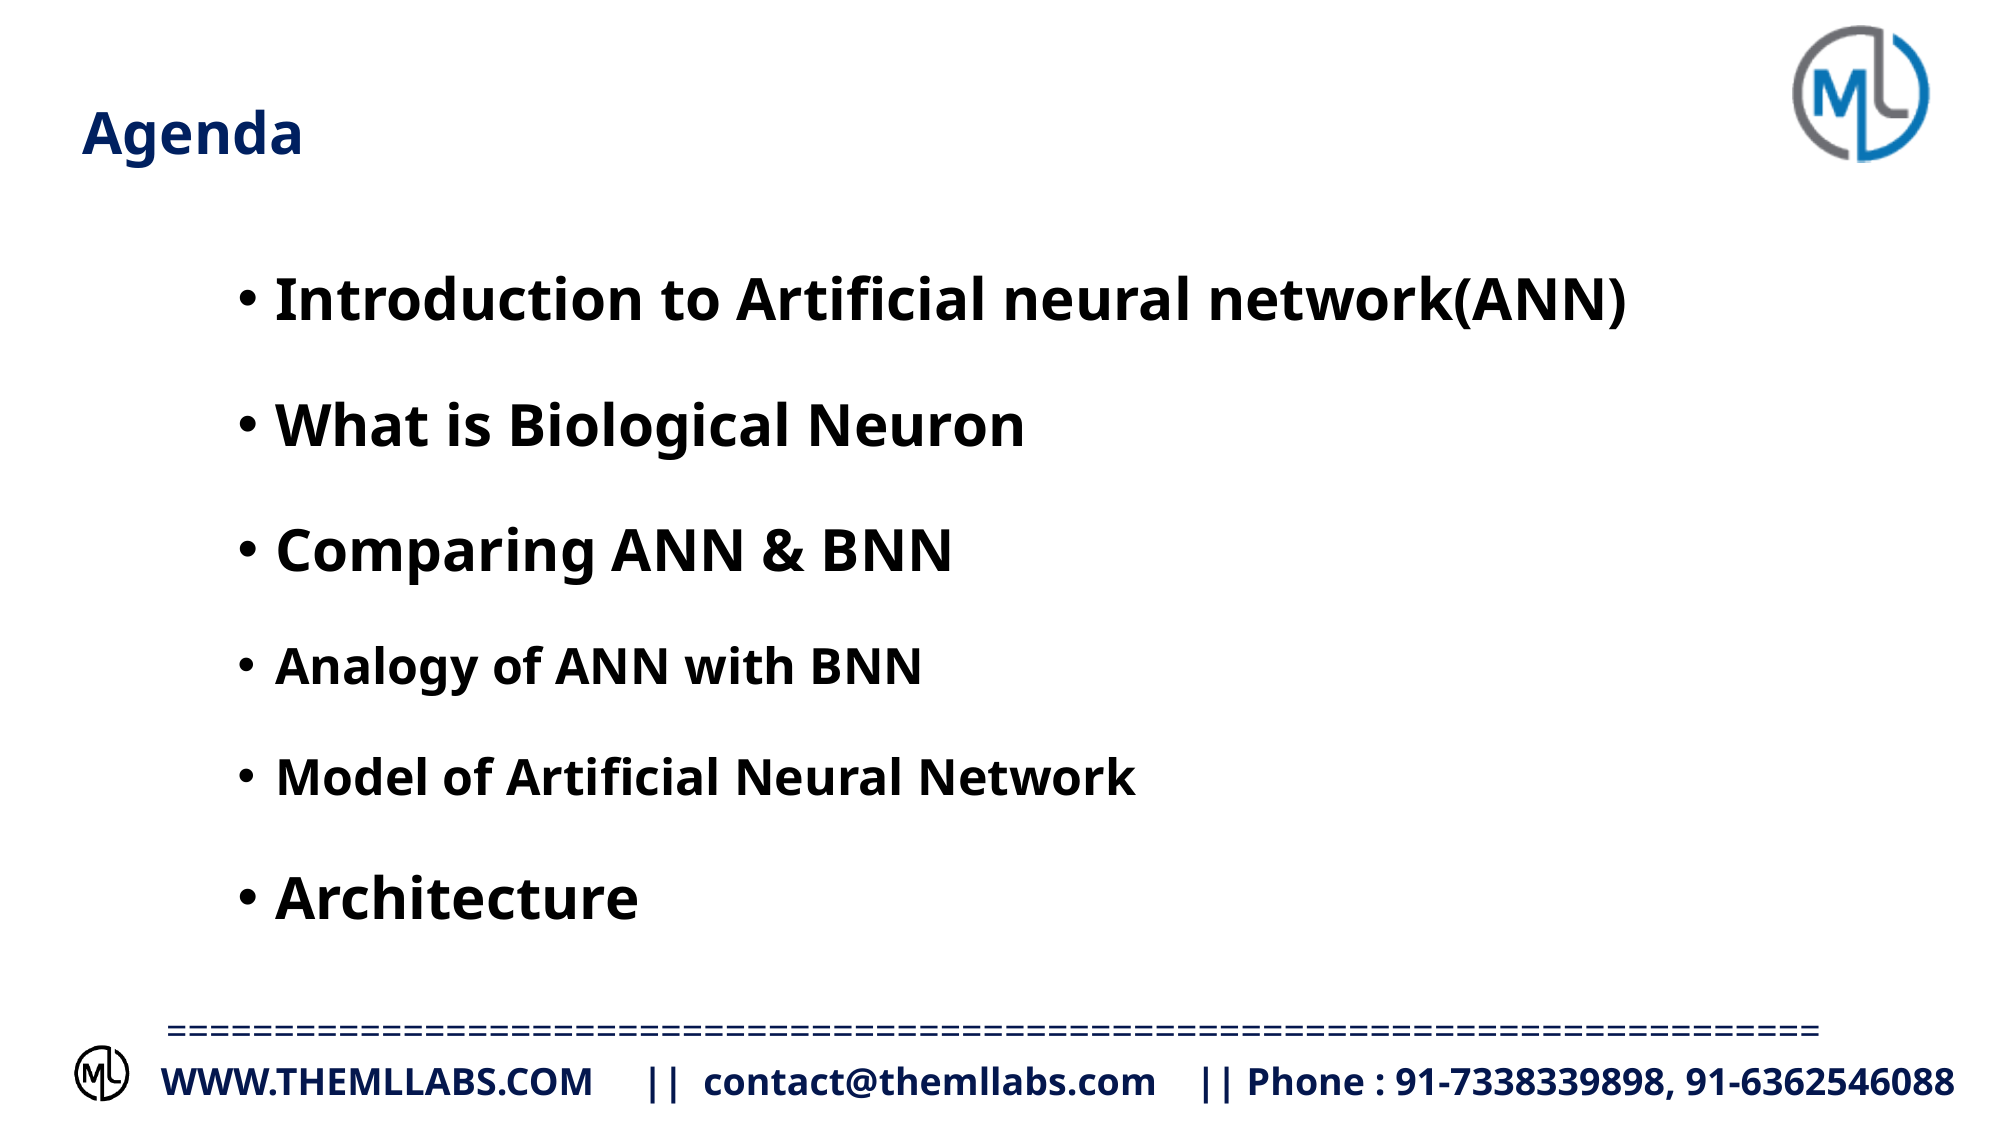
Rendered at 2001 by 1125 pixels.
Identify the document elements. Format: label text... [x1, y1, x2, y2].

list Introduction to Artificial neural network(ANN) What is Biological Neuron Comparing ANN & BNN Analogy of ANN with BNN Model of Artificial Neural Network Architecture [222, 219, 1706, 954]
text_box WWW.THEMLLABS.COM || contact@themllabs.com || Phone : 91-7338339898, 91-6362546088 [146, 1050, 1973, 1111]
picture [71, 1042, 132, 1104]
picture [1792, 25, 1933, 163]
title Agenda [67, 48, 1931, 222]
text_box ============================================================================= [0, 999, 2000, 1060]
